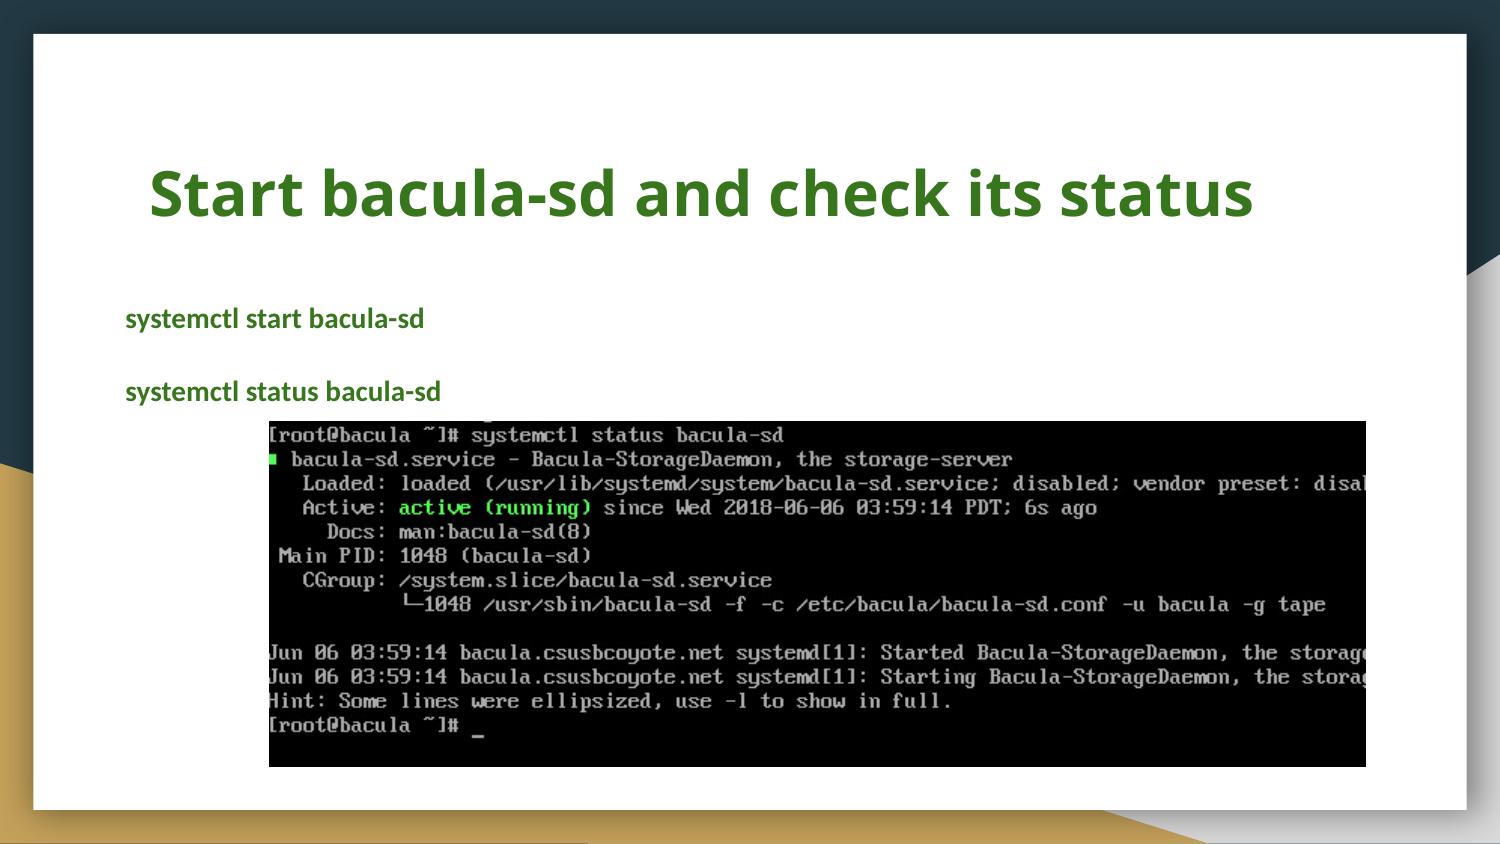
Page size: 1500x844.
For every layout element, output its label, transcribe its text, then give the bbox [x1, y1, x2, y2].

list systemctl start bacula-sd systemctl status bacula-sd [110, 278, 1342, 681]
title Start bacula-sd and check its status [134, 138, 1366, 296]
picture [269, 421, 1366, 767]
